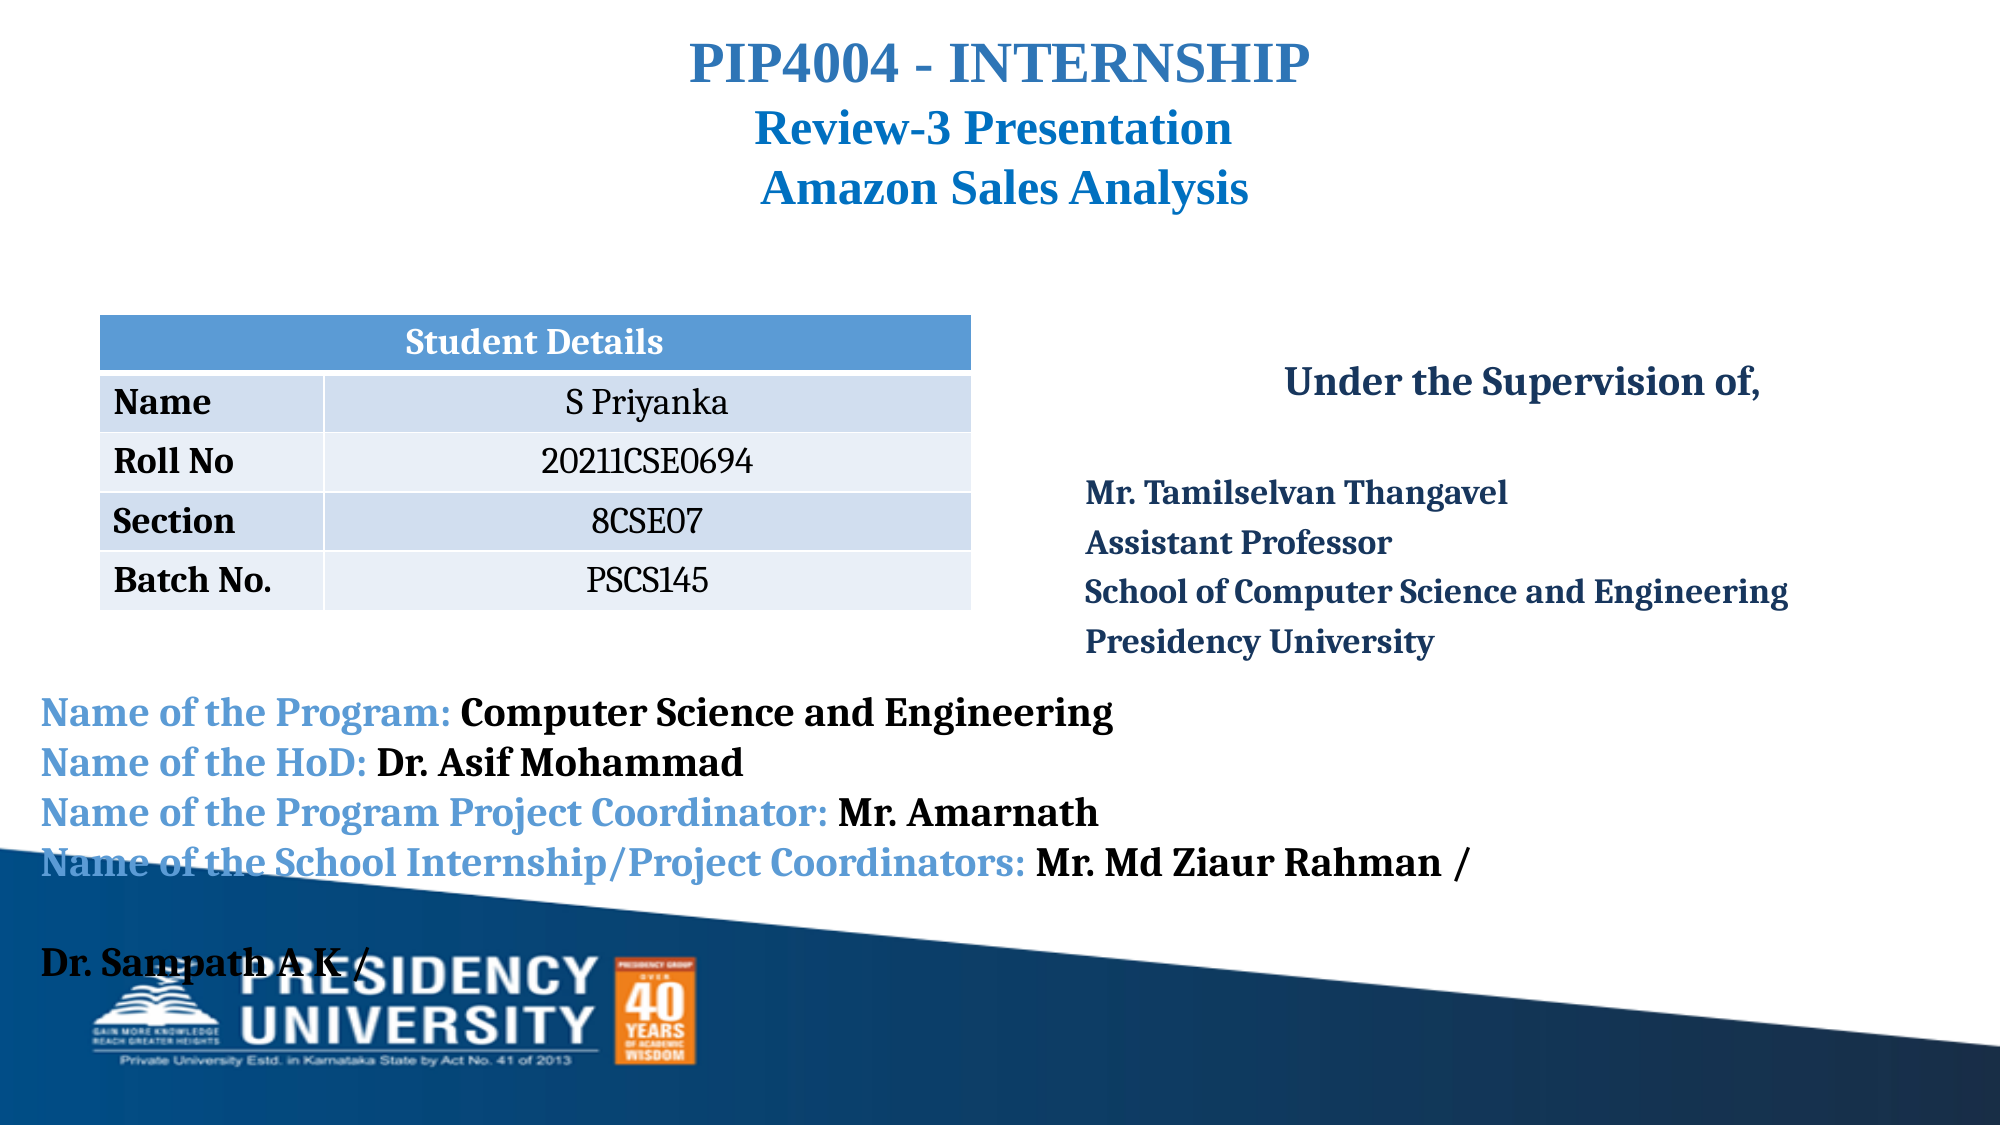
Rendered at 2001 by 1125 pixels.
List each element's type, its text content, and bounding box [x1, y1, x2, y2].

table_cell 8CSE07 [325, 493, 971, 550]
table_cell PSCS145 [325, 552, 971, 610]
table_cell S Priyanka [325, 376, 971, 432]
picture [0, 845, 2000, 1125]
table_cell 20211CSE0694 [325, 433, 971, 491]
table_cell Section [100, 493, 323, 550]
text_box PIP4004 - INTERNSHIP Review-3 Presentation Amazon Sales Analysis [137, 21, 1863, 278]
text_box Under the Supervision of, Mr. Tamilselvan Thangavel Assistant Professor School of Computer Science and Engineering Presidency University [1070, 346, 1975, 677]
table_header Student Details [100, 315, 971, 370]
table_cell Roll No [100, 433, 323, 491]
text_box Name of the Program: Computer Science and Engineering Name of the HoD: Dr. Asif Mohammad Name of the Program Project Coordinator: Mr. Amarnath Name of the School Internship/Project Coordinators: Mr. Md Ziaur Rahman / Dr. Sampath A K / [25, 677, 2000, 934]
table_cell Batch No. [100, 552, 323, 610]
table_cell Name [100, 376, 323, 432]
